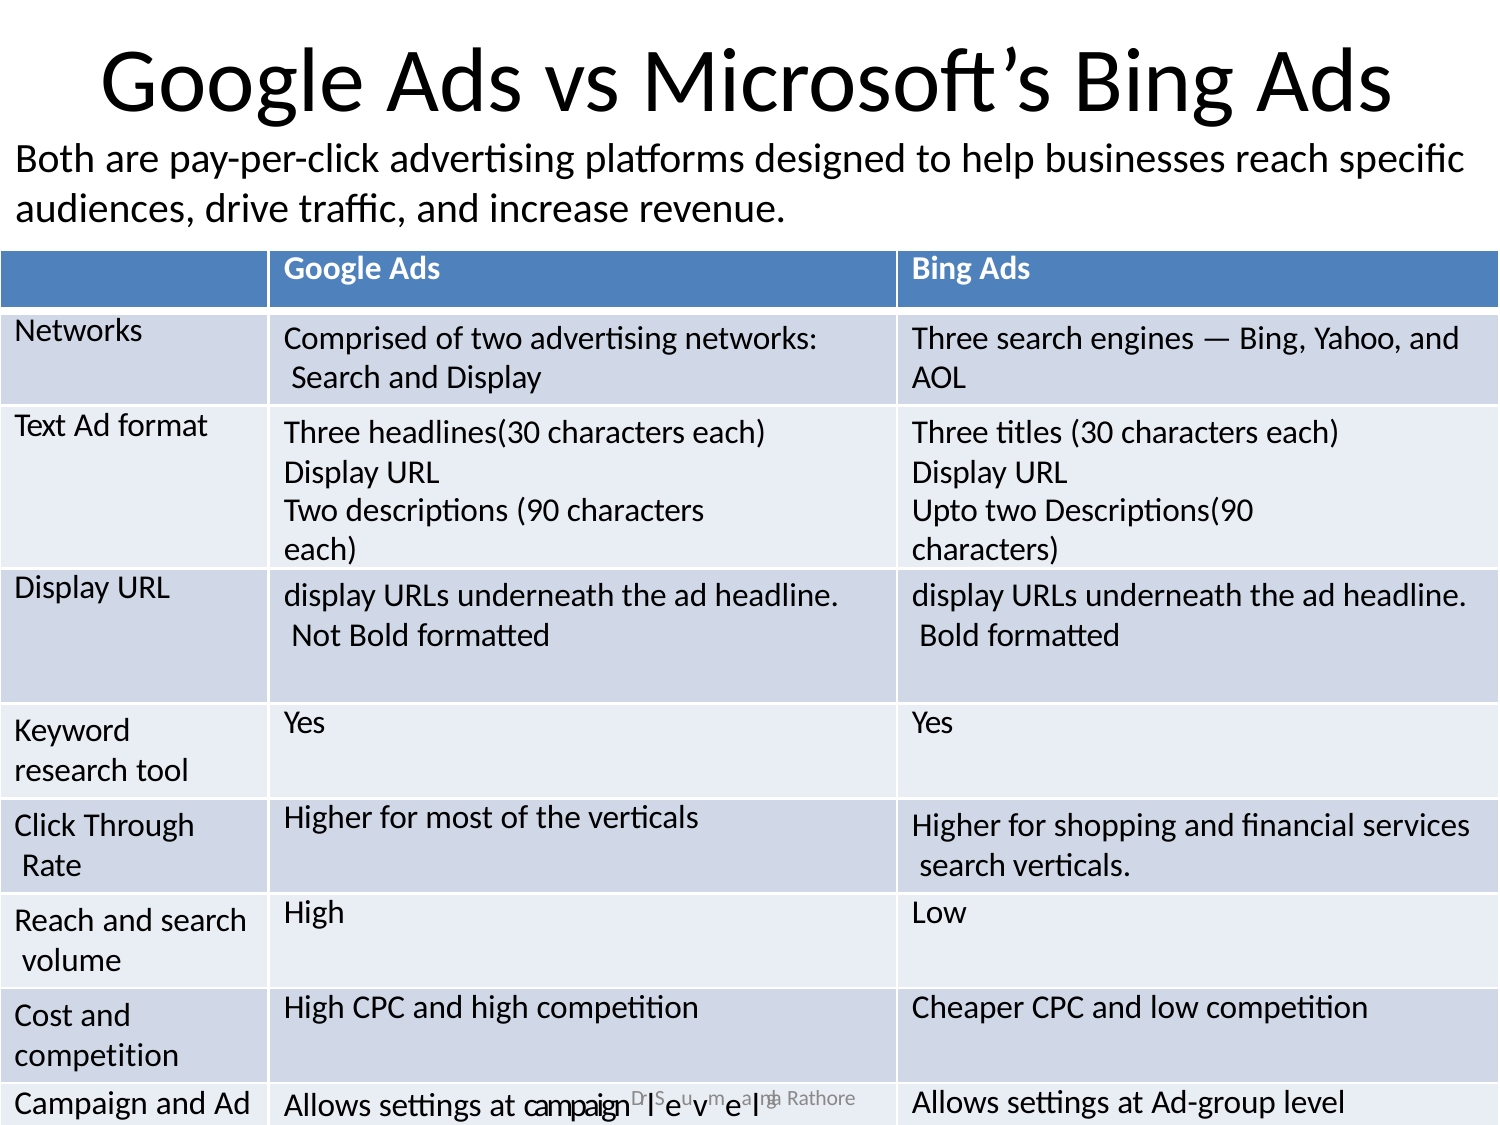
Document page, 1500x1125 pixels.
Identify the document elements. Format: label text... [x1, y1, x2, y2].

table_cell Three headlines(30 characters each) Display URL Two descriptions (90 characters each) [270, 407, 896, 567]
table_cell Higher for shopping and financial services search verticals. [898, 800, 1498, 892]
table_cell Text Ad format [1, 407, 267, 567]
table_header Google Ads [270, 251, 896, 307]
table_cell Comprised of two advertising networks: Search and Display [270, 315, 896, 404]
table_cell Networks [1, 315, 267, 404]
table_cell Low [898, 895, 1498, 987]
table_cell Yes [270, 705, 896, 797]
table_cell Cheaper CPC and low competition [898, 989, 1498, 1082]
table_cell Allows settings at Ad-group level [898, 1084, 1498, 1125]
table_header Bing Ads [898, 251, 1498, 307]
table_cell High [270, 895, 896, 987]
table_header [1, 251, 267, 307]
table_cell Allows settings at campaignDrlSeuvmealngla Rathore [270, 1084, 896, 1125]
table_cell Higher for most of the verticals [270, 800, 896, 892]
table_cell display URLs underneath the ad headline. Not Bold formatted [270, 570, 896, 702]
table_cell Cost and competition [1, 989, 267, 1082]
table_cell High CPC and high competition [270, 989, 896, 1082]
table_cell Three search engines — Bing, Yahoo, and AOL [898, 315, 1498, 404]
table_cell Campaign and Ad group level [1, 1084, 267, 1125]
table_cell Keyword research tool [1, 705, 267, 797]
table_cell display URLs underneath the ad headline. Bold formatted [898, 570, 1498, 702]
table_cell Yes [898, 705, 1498, 797]
table_cell Three titles (30 characters each) Display URL Upto two Descriptions(90 characters) [898, 407, 1498, 567]
table_cell Click Through Rate [1, 800, 267, 892]
table_cell Display URL [1, 570, 267, 702]
title Google Ads vs Microsoft’s Bing Ads Both are pay-per-click advertising platforms designed to help businesses reach specific audiences, drive traffic, and increase revenue. [12, 17, 1477, 231]
table_cell Reach and search volume [1, 895, 267, 987]
